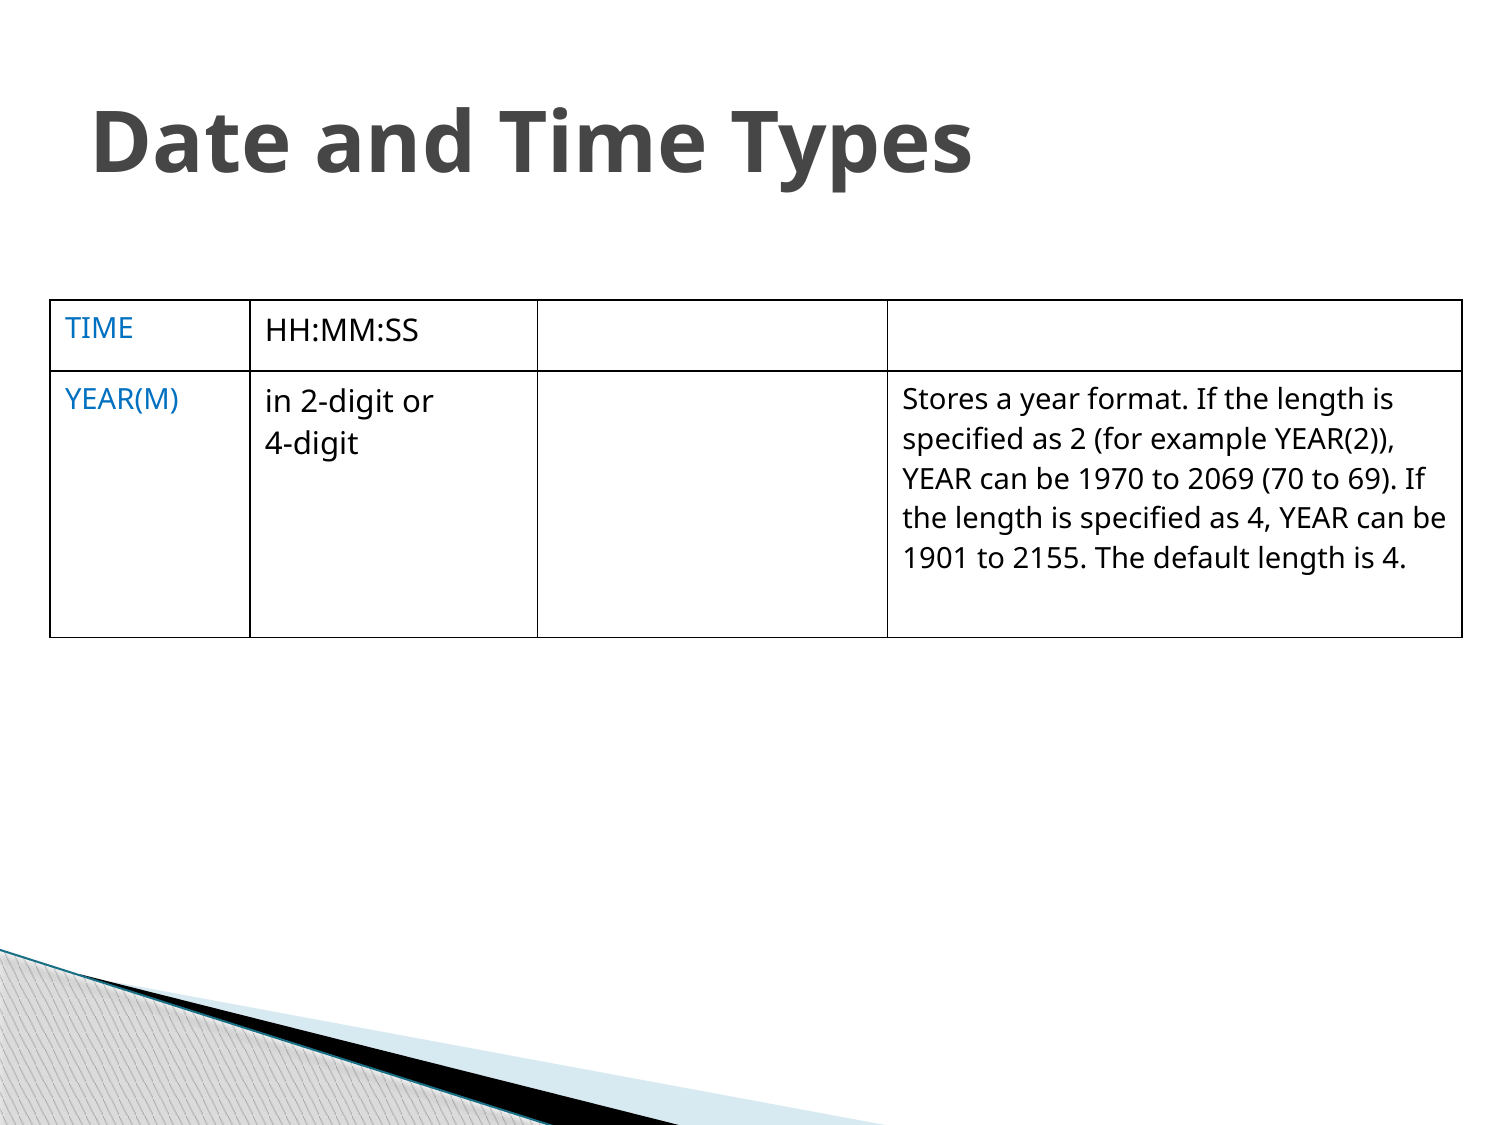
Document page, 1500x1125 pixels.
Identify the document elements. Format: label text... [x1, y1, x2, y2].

table_header TIME [51, 301, 249, 370]
title Date and Time Types [75, 45, 1425, 233]
table_header [888, 301, 1461, 370]
table_cell Stores a year format. If the length is specified as 2 (for example YEAR(2)), YEAR can be 1970 to 2069 (70 to 69). If the length is specified as 4, YEAR can be 1901 to 2155. The default length is 4. [888, 372, 1461, 637]
table_header HH:MM:SS [251, 301, 537, 370]
table_header [538, 301, 887, 370]
table_cell YEAR(M) [51, 372, 249, 637]
table_cell [538, 372, 887, 637]
table_cell in 2-digit or 4-digit [251, 372, 537, 637]
